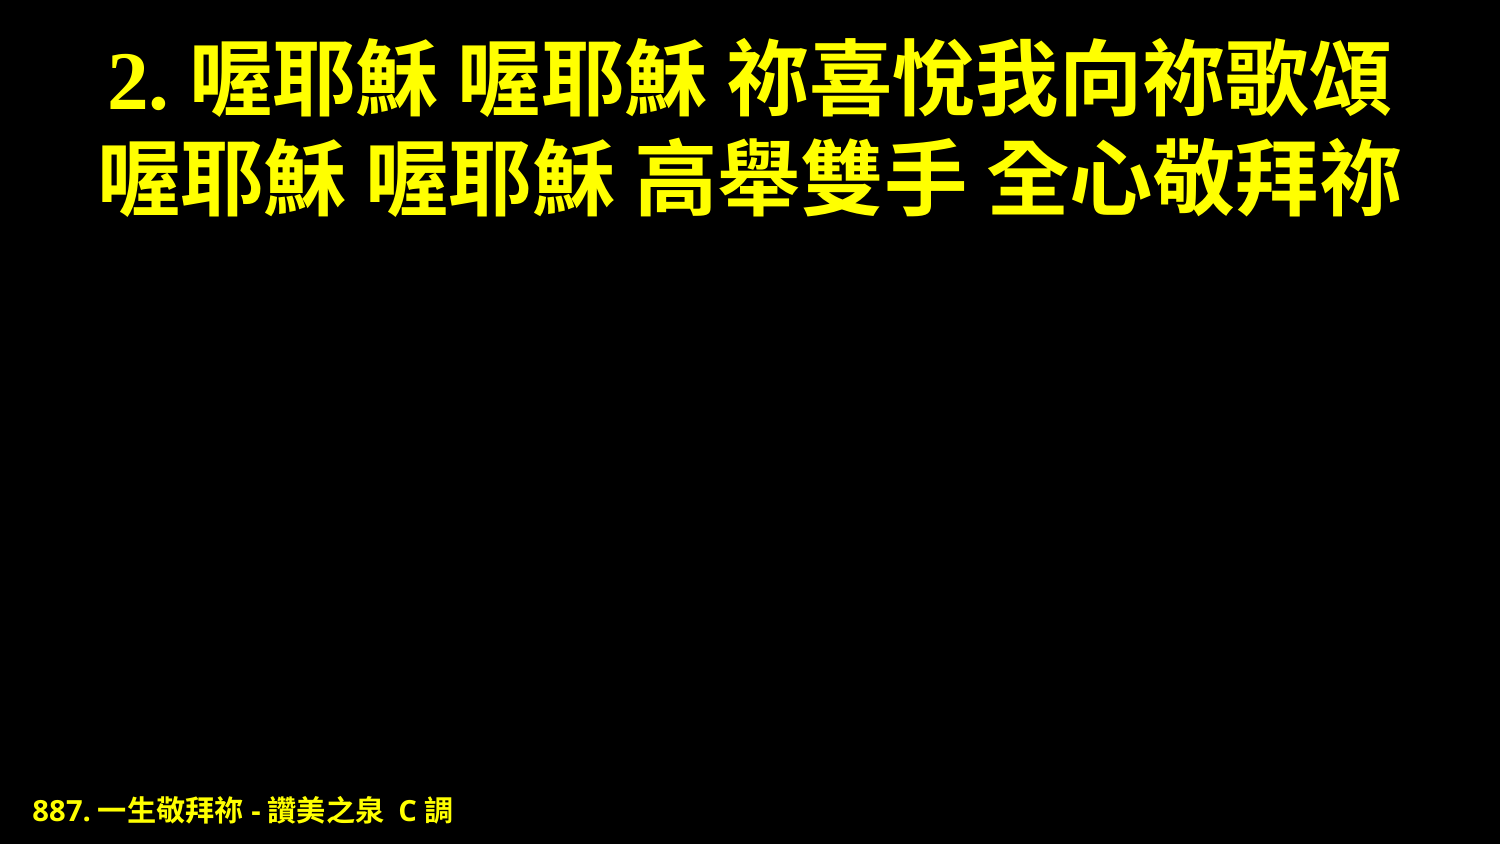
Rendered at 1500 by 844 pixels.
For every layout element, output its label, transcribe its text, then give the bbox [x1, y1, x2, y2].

title 2.喔耶穌 喔耶穌 祢喜悅我向祢歌頌 喔耶穌 喔耶穌 高舉雙手 全心敬拜祢 [0, 55, 1500, 197]
text_box 887.一生敬拜祢-讚美之泉 C調 [17, 784, 774, 835]
